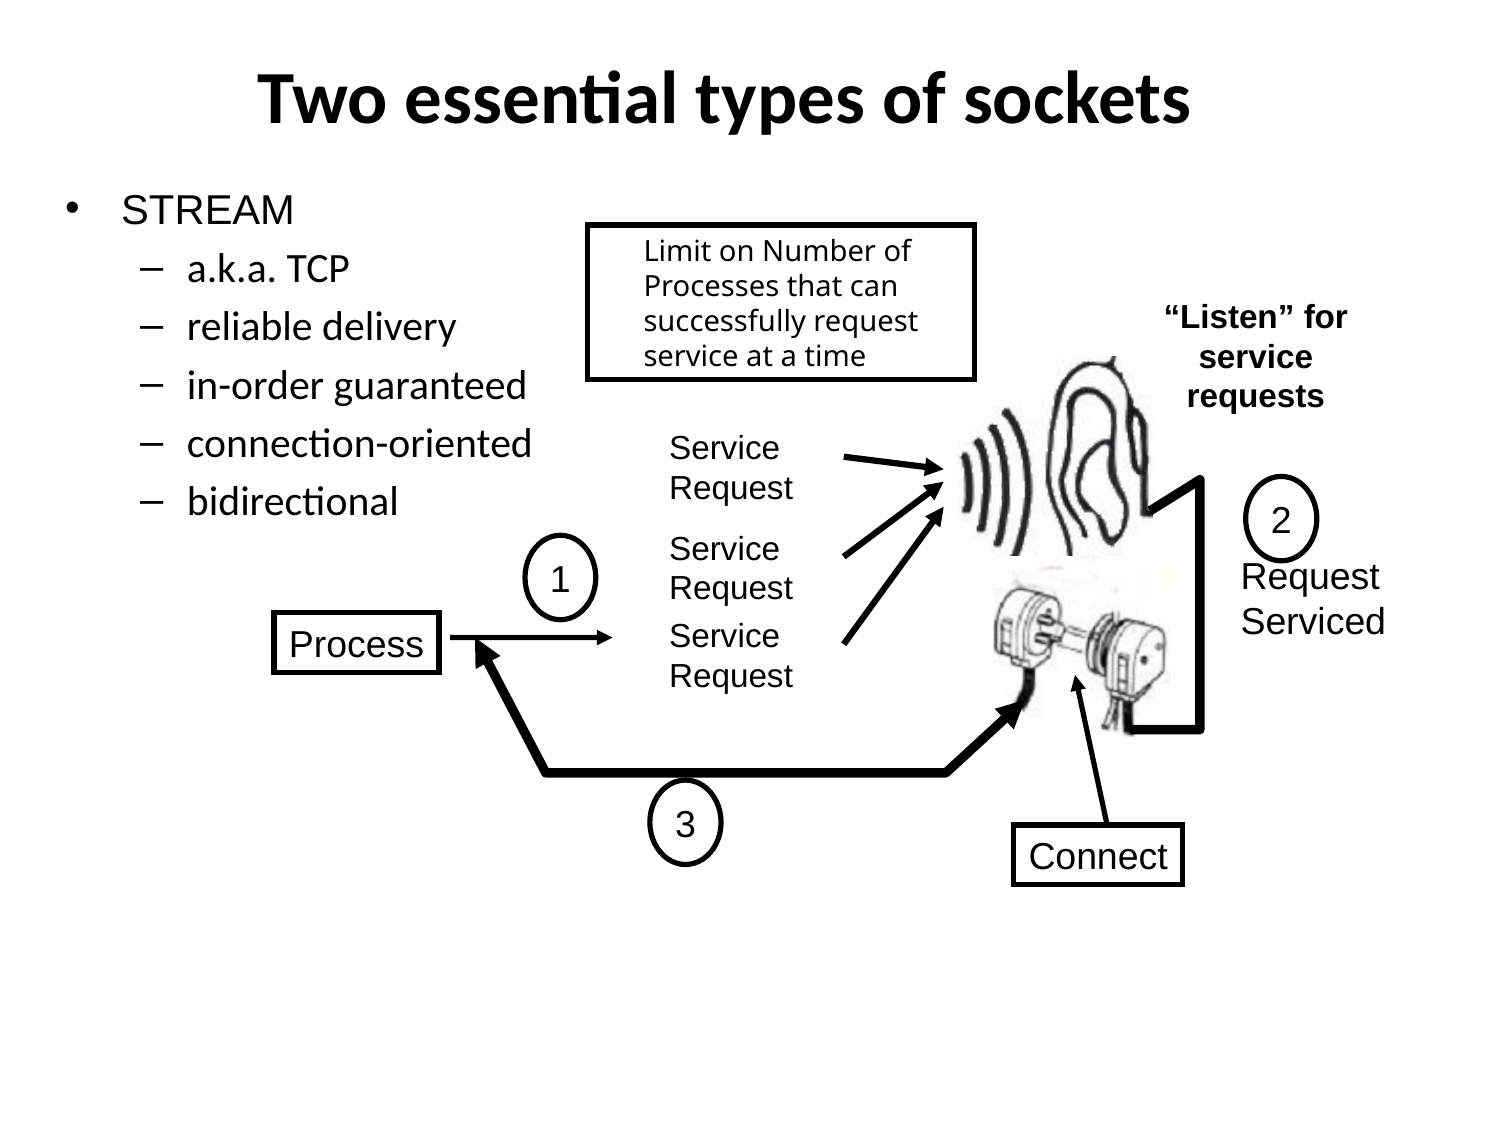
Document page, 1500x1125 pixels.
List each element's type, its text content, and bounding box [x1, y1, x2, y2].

text_box [474, 637, 988, 774]
text_box Limit on Number of Processes that can successfully request service at a time [587, 224, 975, 380]
text_box Service Request [606, 606, 857, 680]
list STREAM a.k.a. TCP reliable delivery in-order guaranteed connection-oriented bidirectional [49, 174, 676, 938]
text_box Process [274, 612, 440, 673]
text_box [1157, 479, 1200, 730]
title Two essential types of sockets [87, 0, 1363, 188]
text_box [480, 631, 613, 644]
text_box “Listen” for service requests [1124, 287, 1387, 422]
text_box [857, 481, 944, 547]
text_box Request Serviced [1200, 544, 1427, 649]
text_box [857, 458, 944, 474]
text_box Connect [1013, 824, 1183, 885]
text_box [857, 506, 944, 627]
text_box Service Request [606, 419, 857, 514]
picture [955, 356, 1171, 738]
text_box 2 [1245, 476, 1317, 561]
text_box 3 [649, 780, 722, 865]
text_box Service Request [606, 519, 857, 606]
